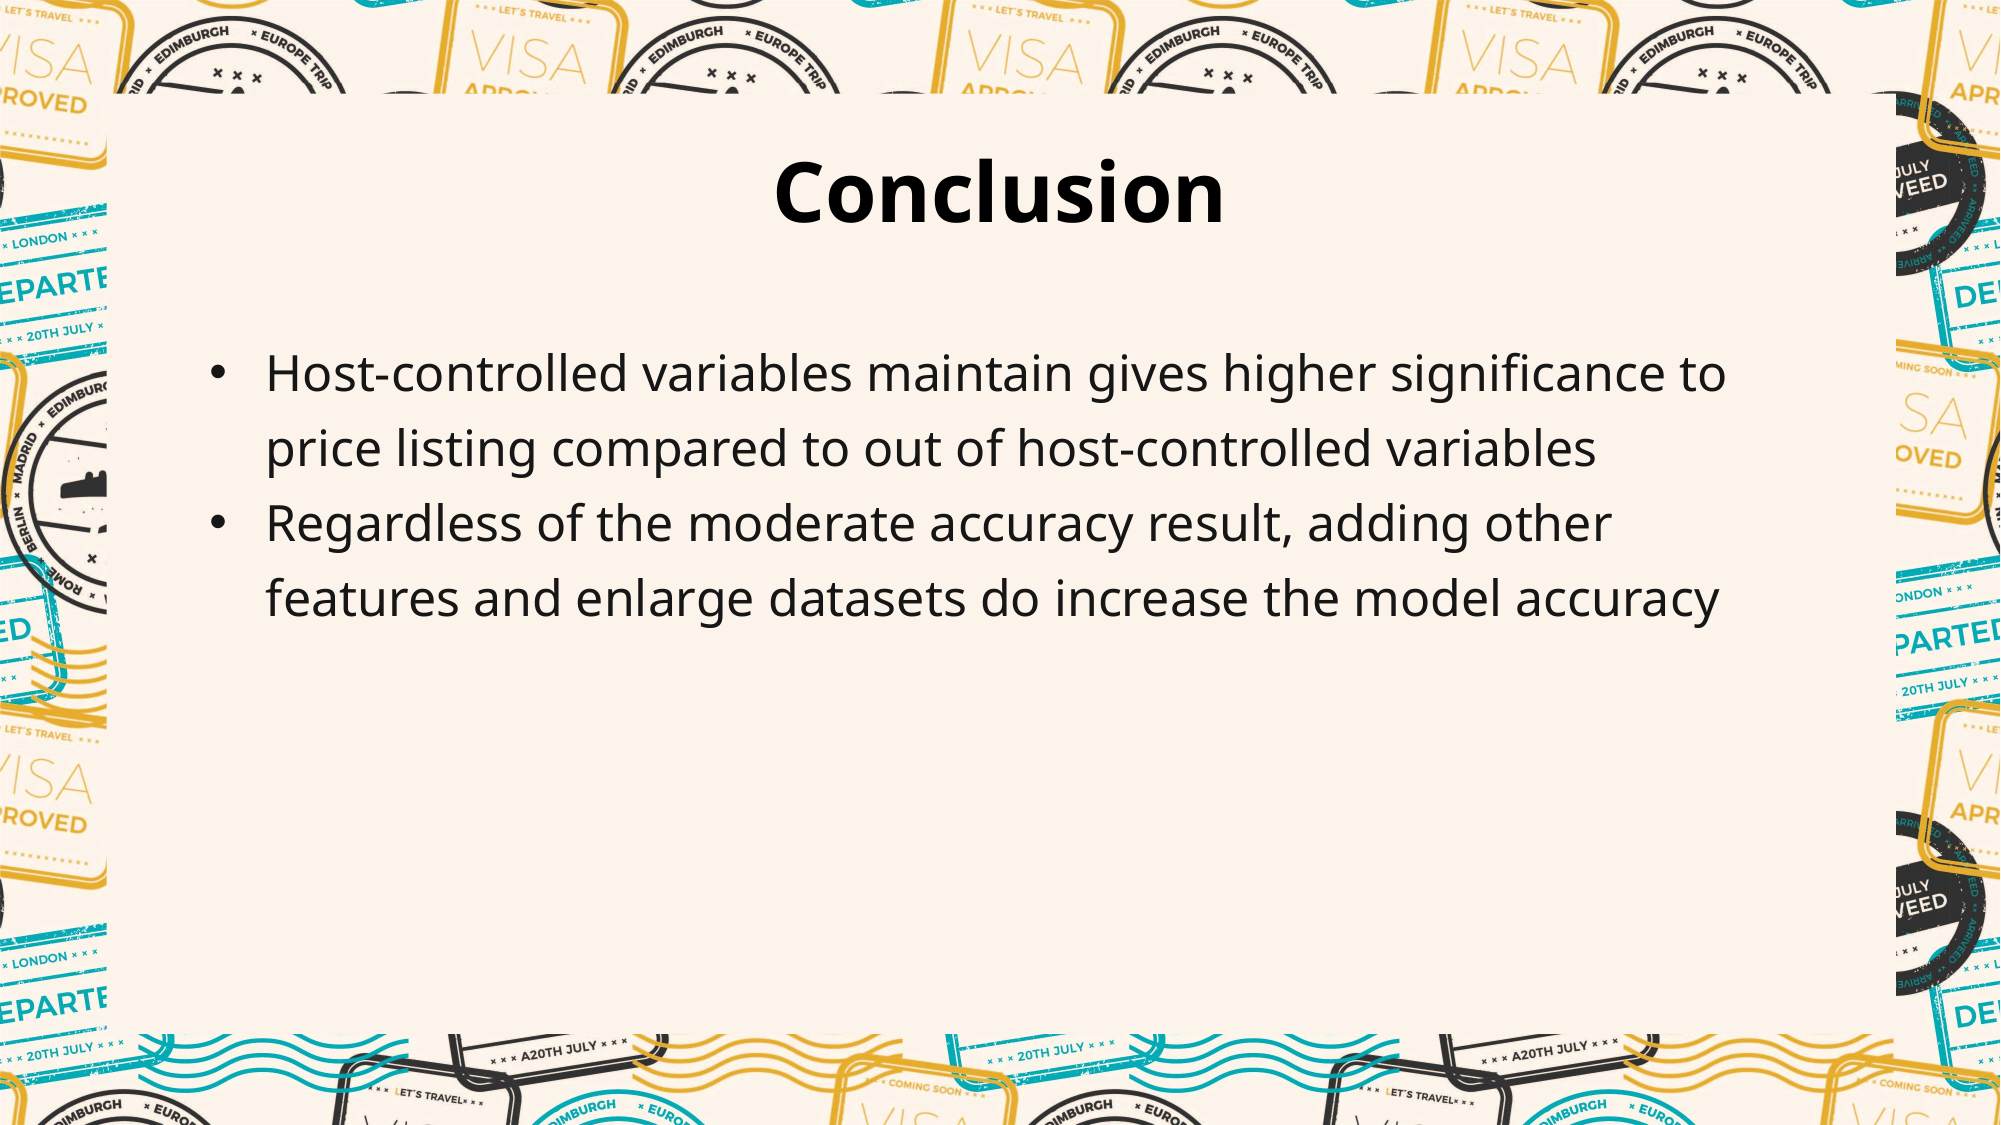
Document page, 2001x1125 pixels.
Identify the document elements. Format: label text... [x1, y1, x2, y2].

picture [0, 0, 2001, 1125]
text_box Host-controlled variables maintain gives higher significance to price listing compared to out of host-controlled variables Regardless of the moderate accuracy result, adding other features and enlarge datasets do increase the model accuracy [194, 318, 1798, 634]
text_box Conclusion [102, 131, 1898, 246]
